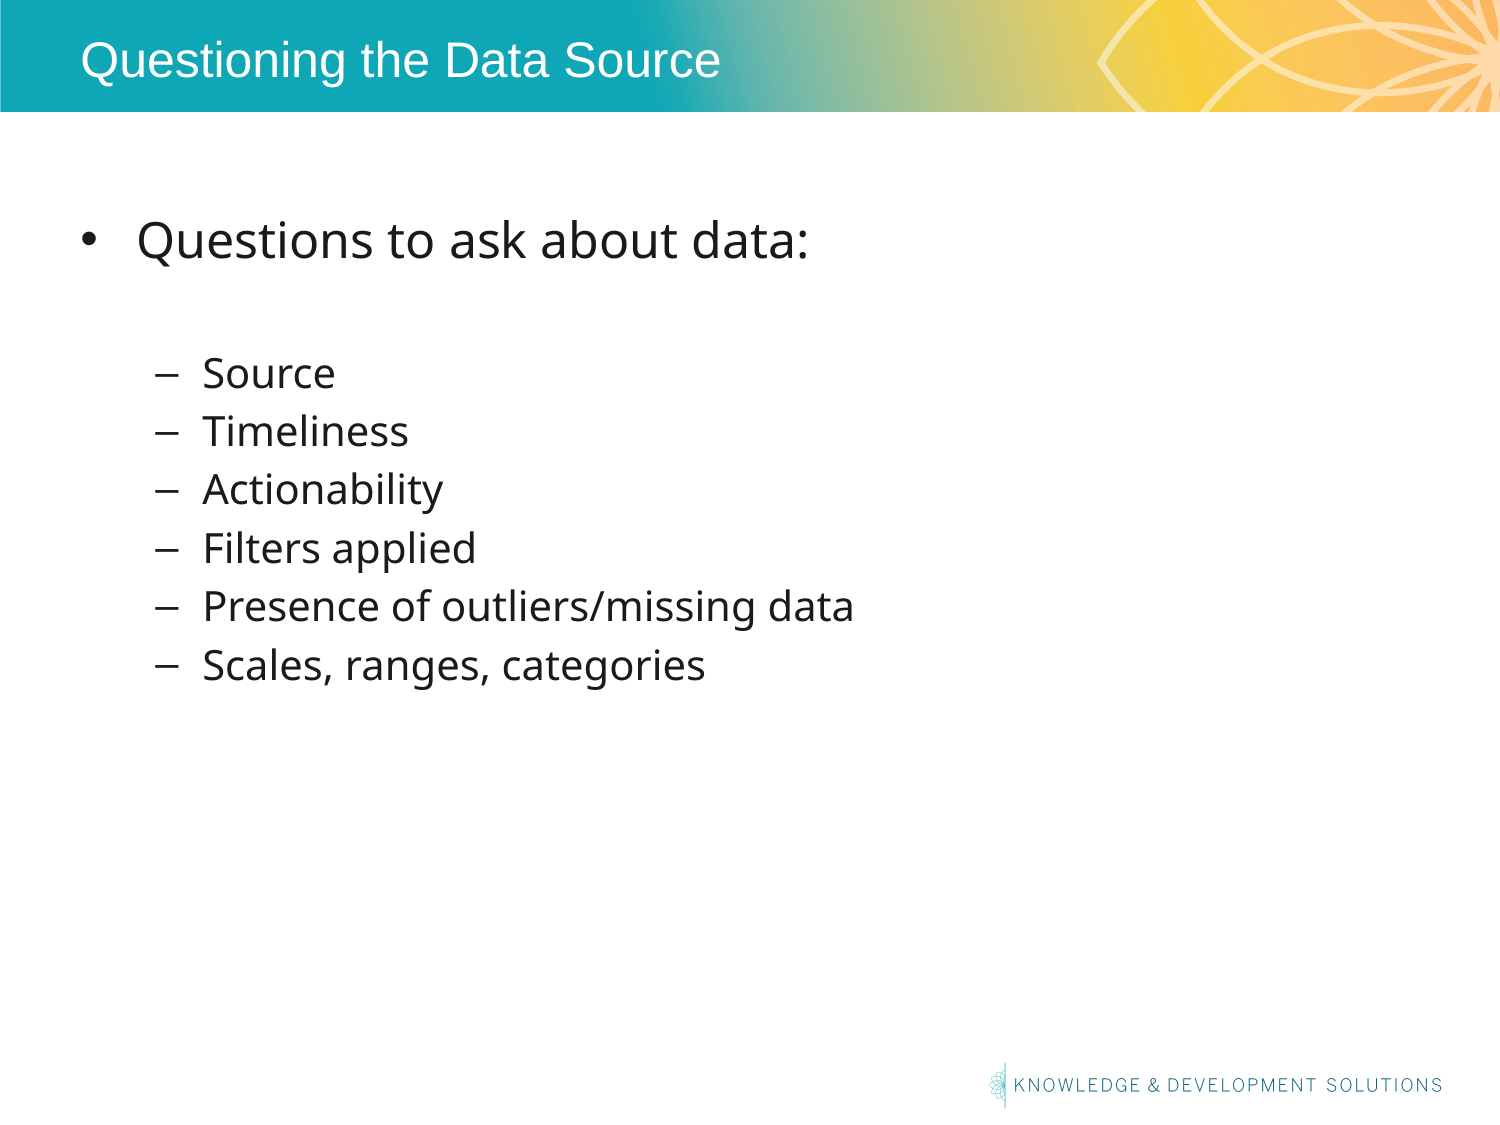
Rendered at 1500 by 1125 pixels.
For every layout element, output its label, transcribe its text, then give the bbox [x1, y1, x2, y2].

title Questioning the Data Source [65, 19, 1416, 90]
picture [971, 1051, 1500, 1125]
list Questions to ask about data: Source Timeliness Actionability Filters applied Presence of outliers/missing data Scales, ranges, categories [65, 200, 1416, 1022]
picture [0, 0, 1500, 112]
